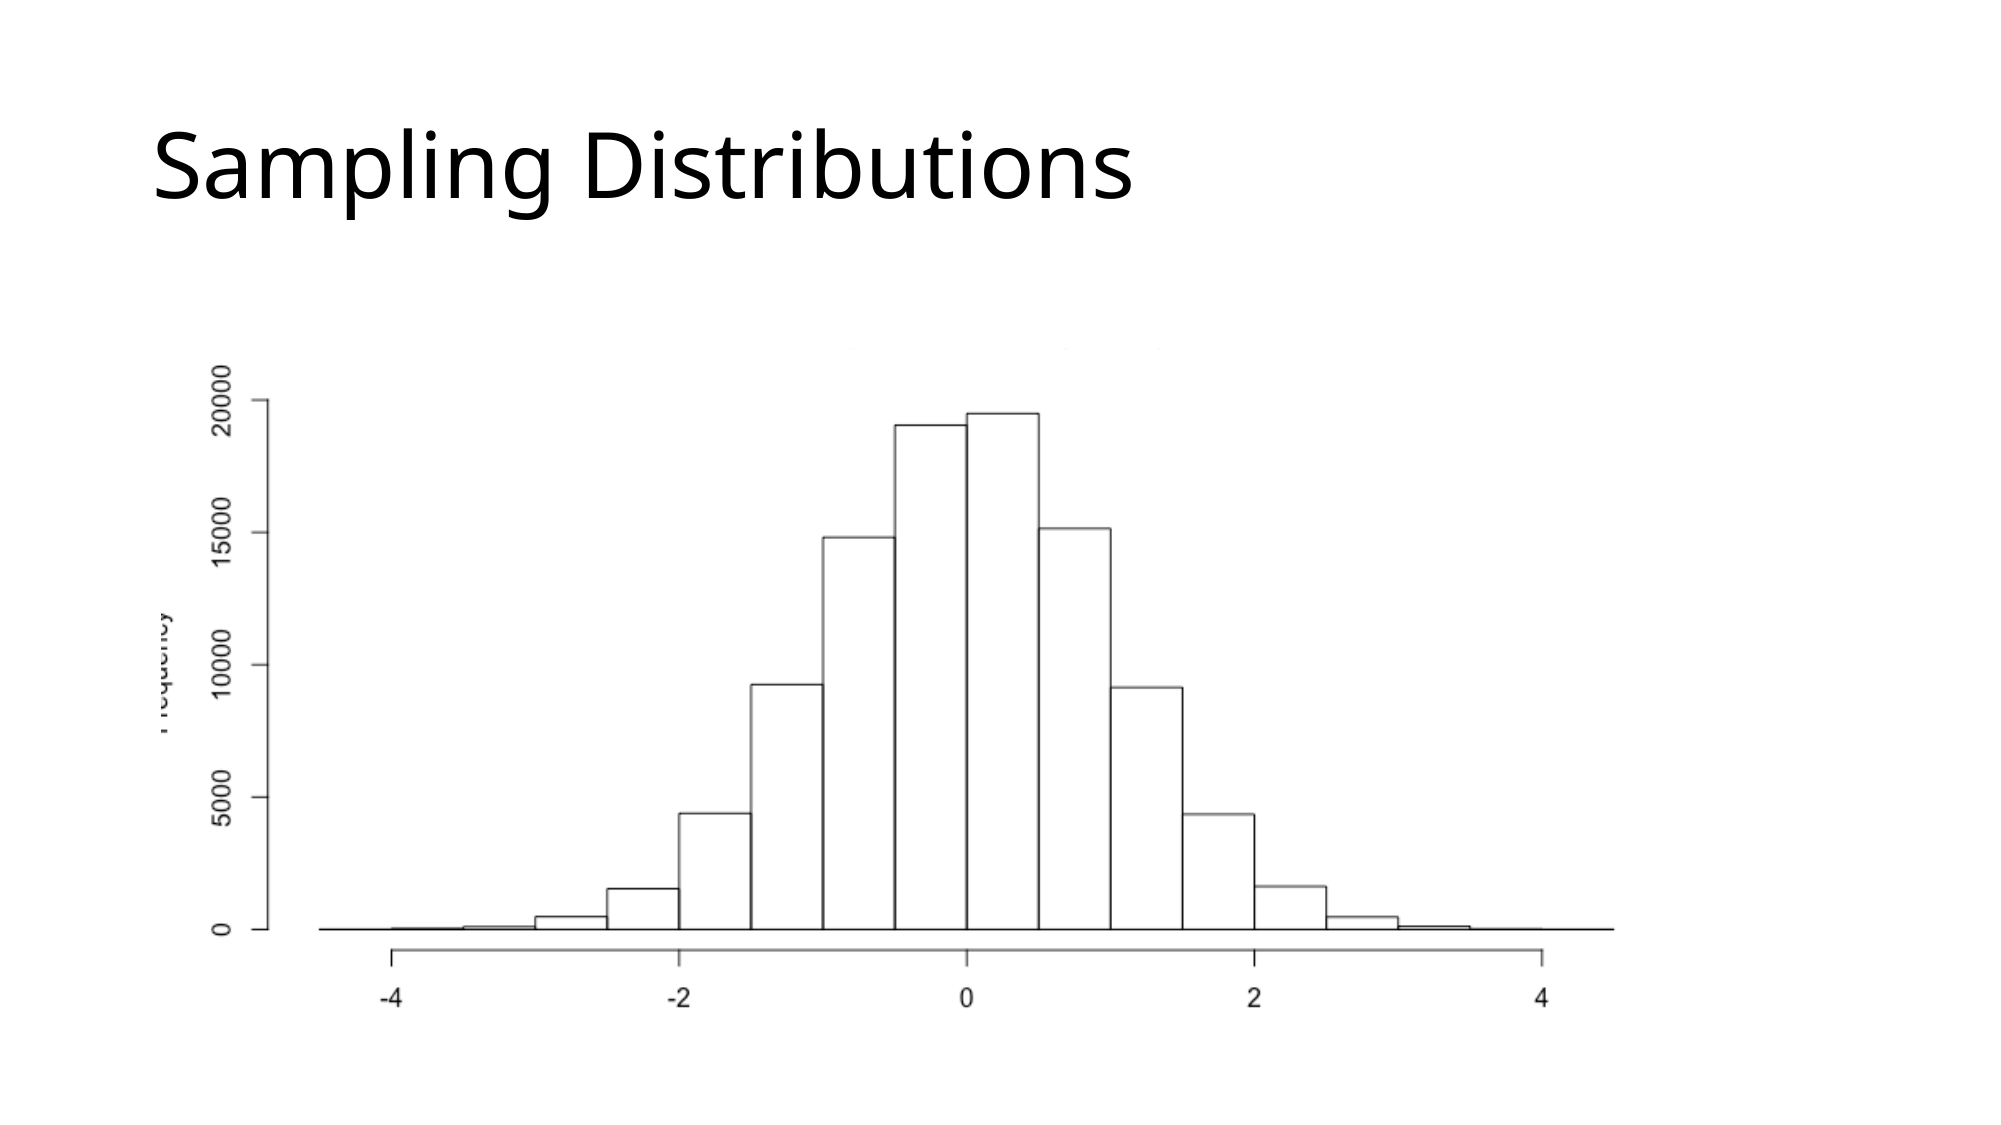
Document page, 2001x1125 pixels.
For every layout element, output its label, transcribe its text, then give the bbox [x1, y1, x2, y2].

picture [161, 348, 1647, 1040]
title Sampling Distributions [137, 59, 1863, 278]
